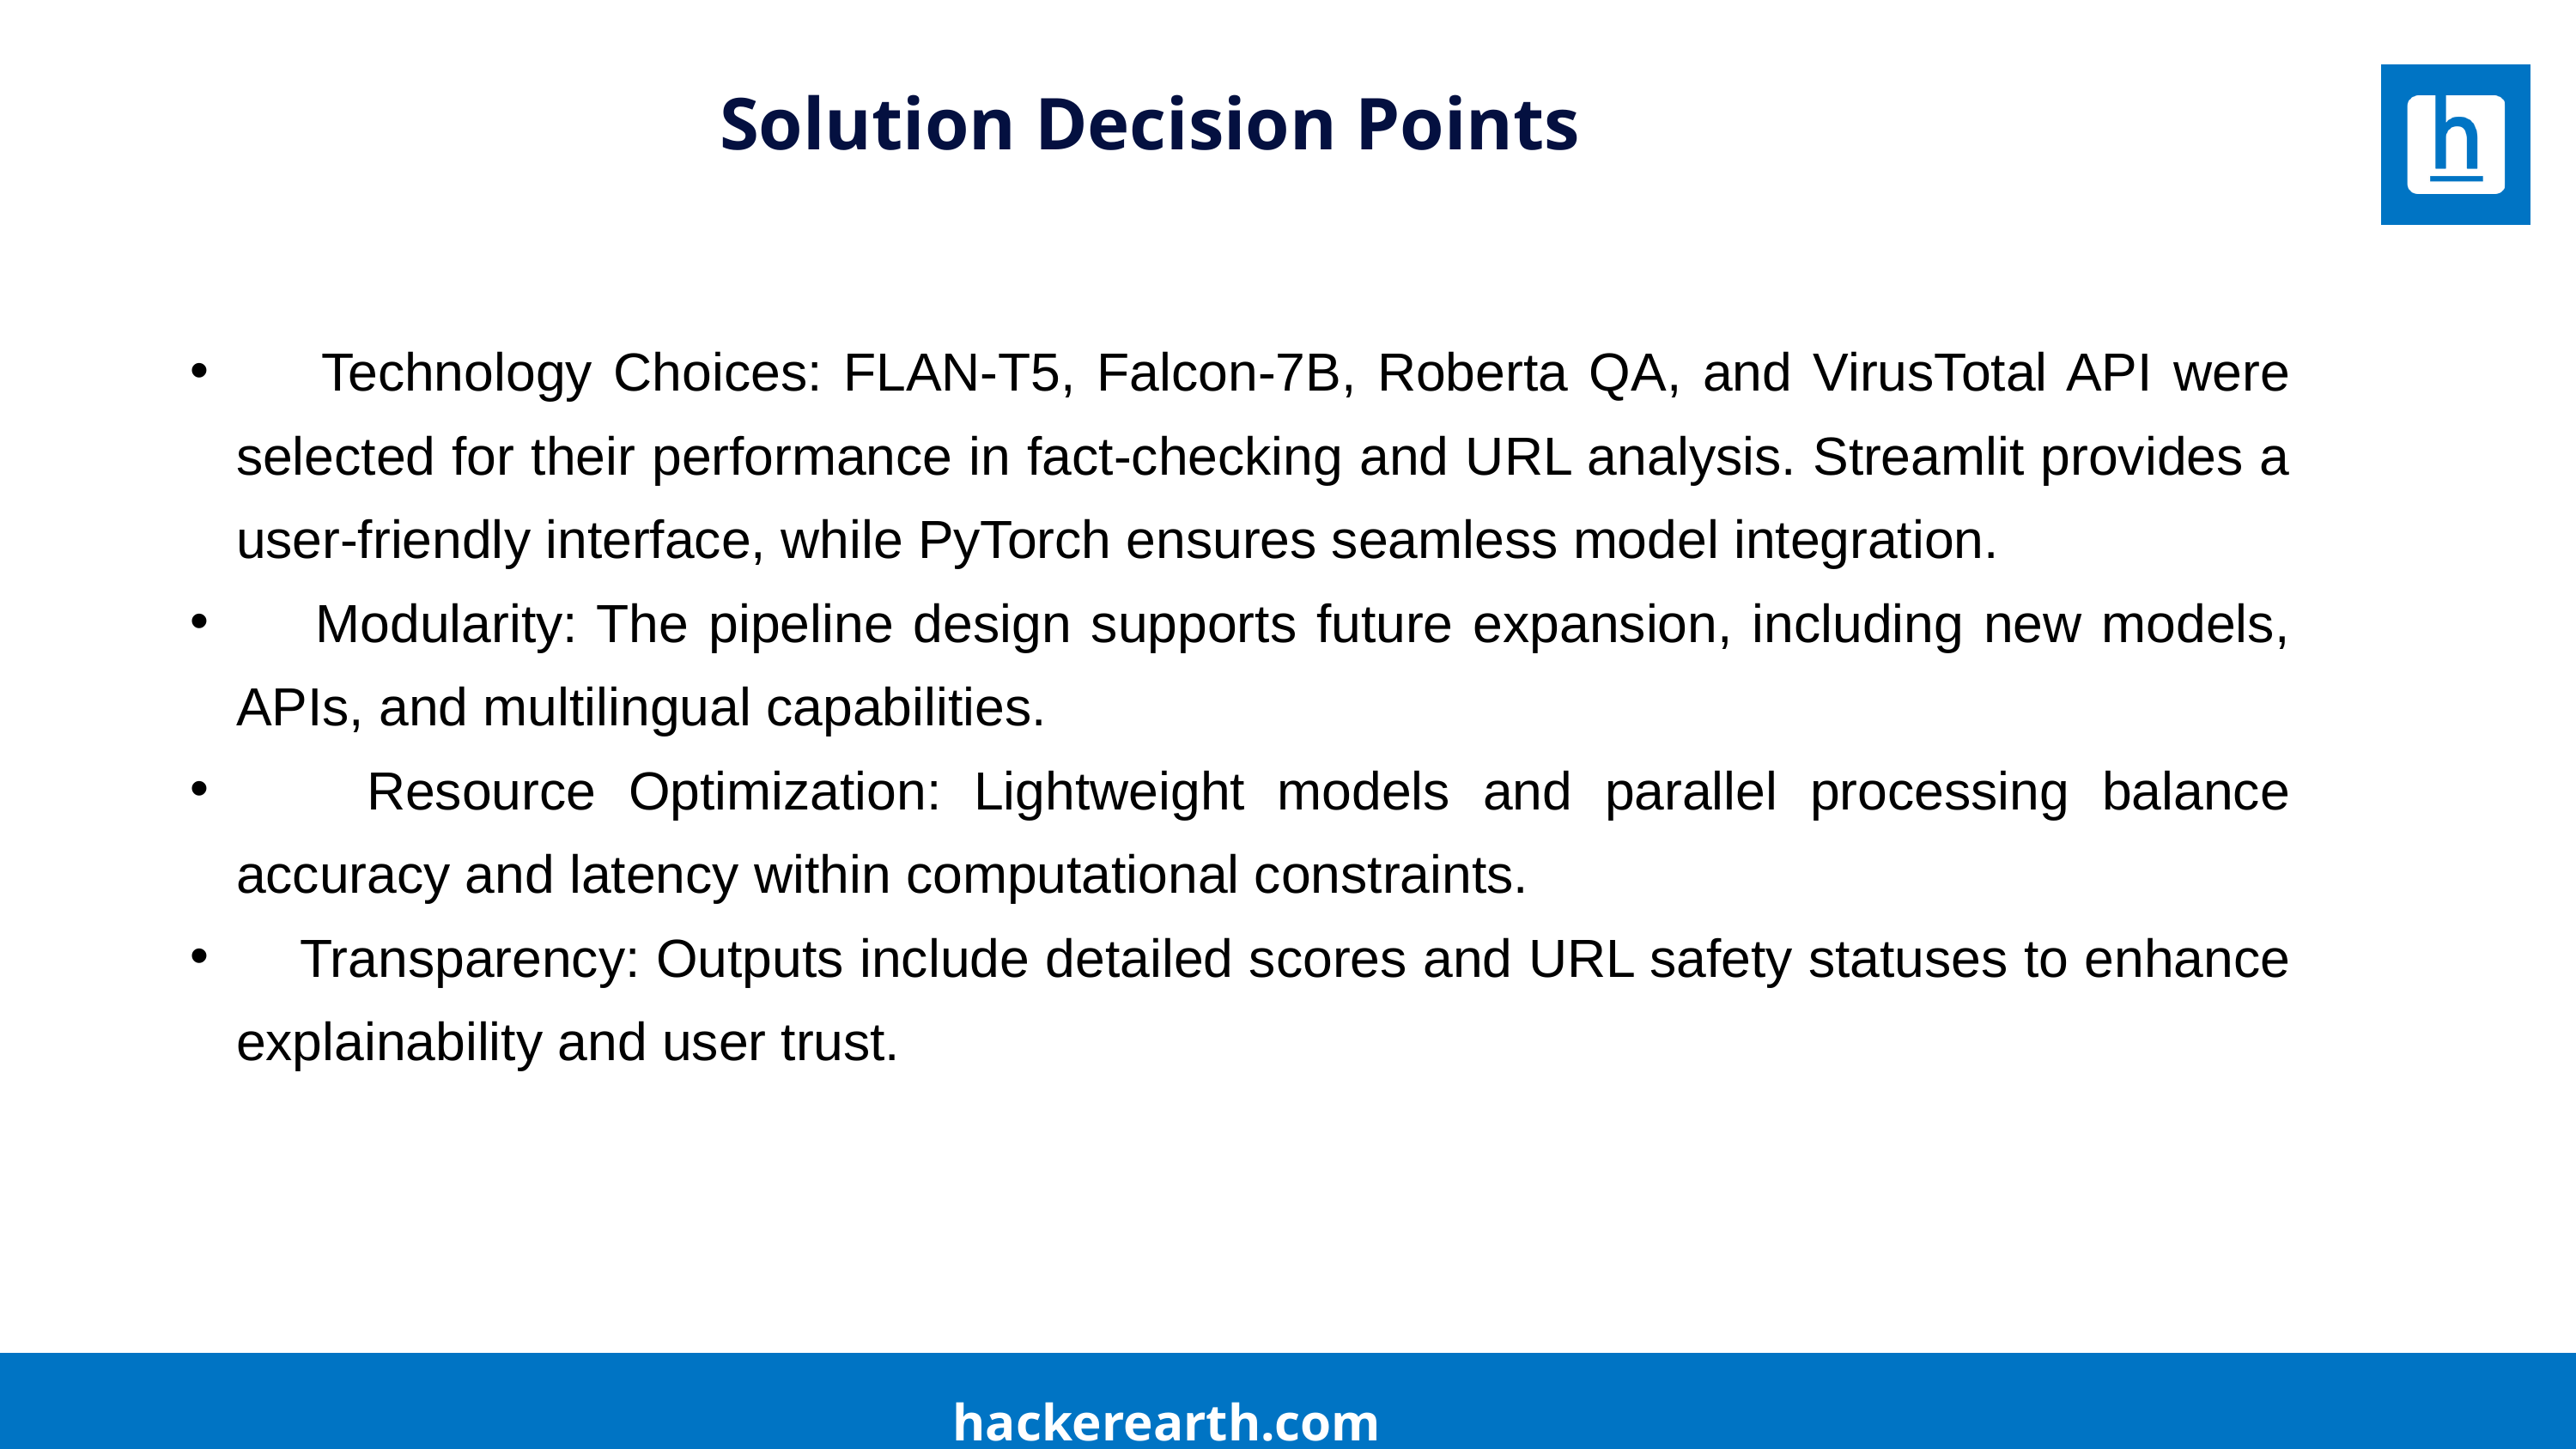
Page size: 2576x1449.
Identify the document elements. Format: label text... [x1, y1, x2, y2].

text_box Technology Choices: FLAN-T5, Falcon-7B, Roberta QA, and VirusTotal API were selected for their performance in fact-checking and URL analysis. Streamlit provides a user-friendly interface, while PyTorch ensures seamless model integration. Modularity: The pipeline design supports future expansion, including new models, APIs, and multilingual capabilities. Resource Optimization: Lightweight models and parallel processing balance accuracy and latency within computational constraints. Transparency: Outputs include detailed scores and URL safety statuses to enhance explainability and user trust. [144, 318, 2293, 1155]
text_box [0, 1352, 2576, 1449]
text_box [2381, 64, 2531, 226]
text_box Solution Decision Points [720, 78, 2576, 251]
